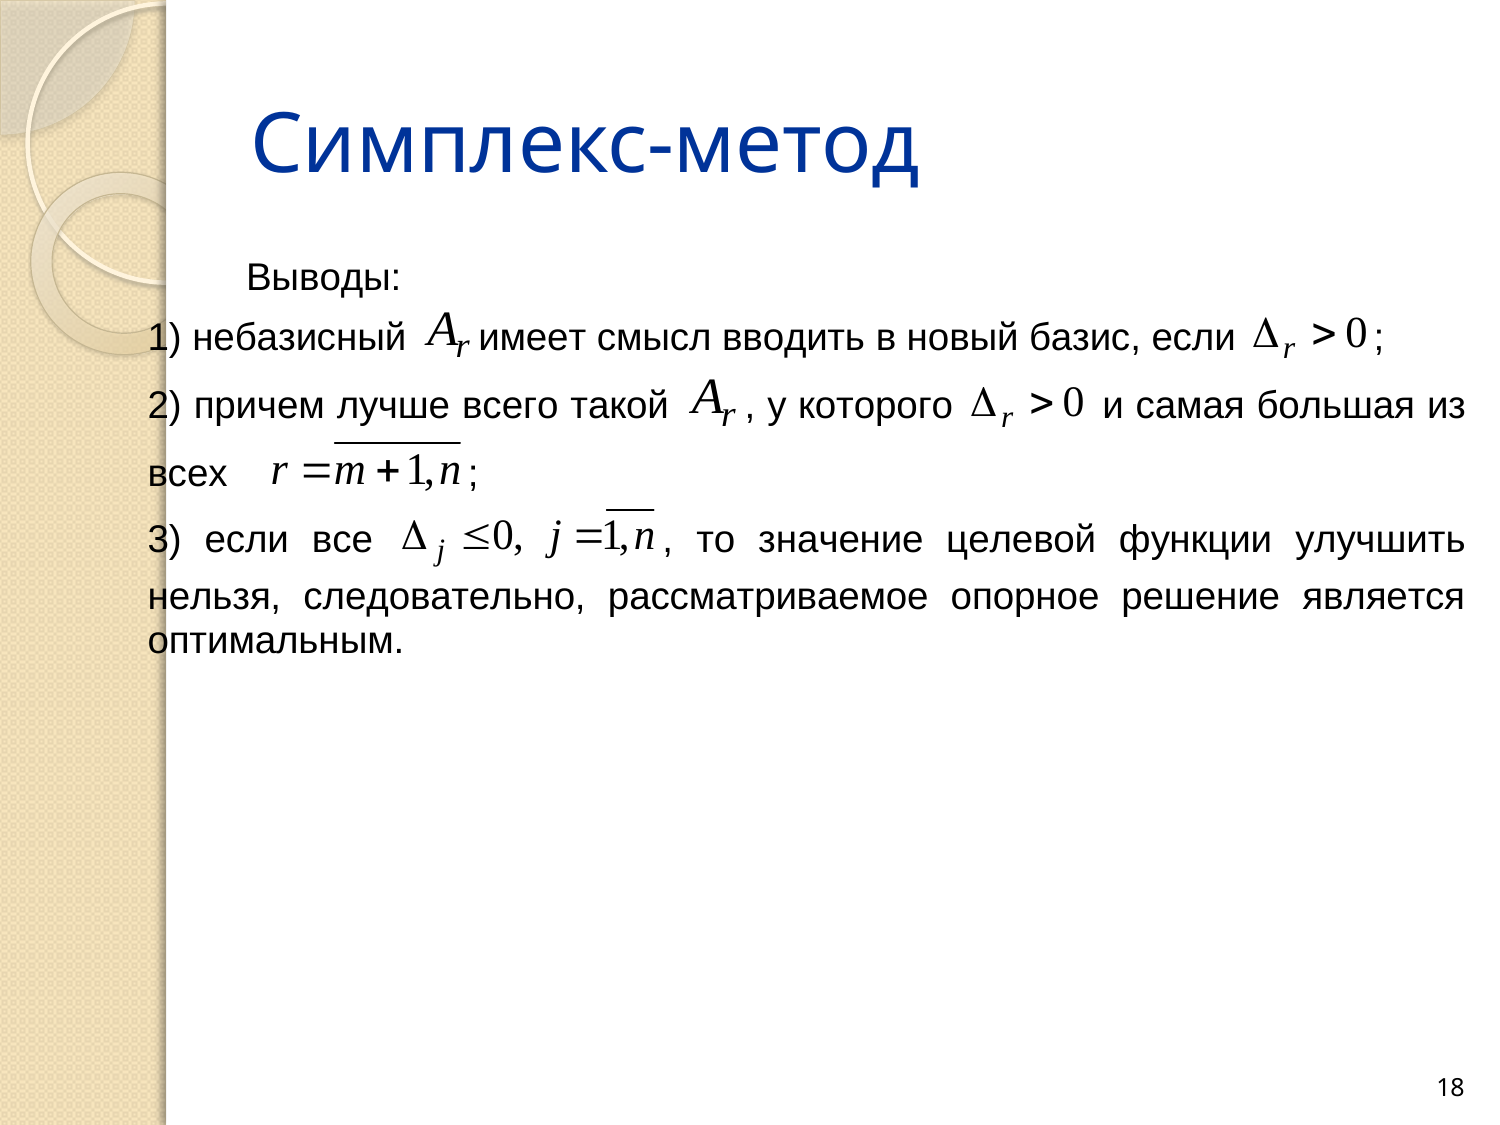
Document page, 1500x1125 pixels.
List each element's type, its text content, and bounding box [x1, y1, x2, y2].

slide_number 18 [1413, 1034, 1488, 1113]
title Симплекс-метод [235, 45, 1466, 233]
picture [147, 255, 1469, 714]
